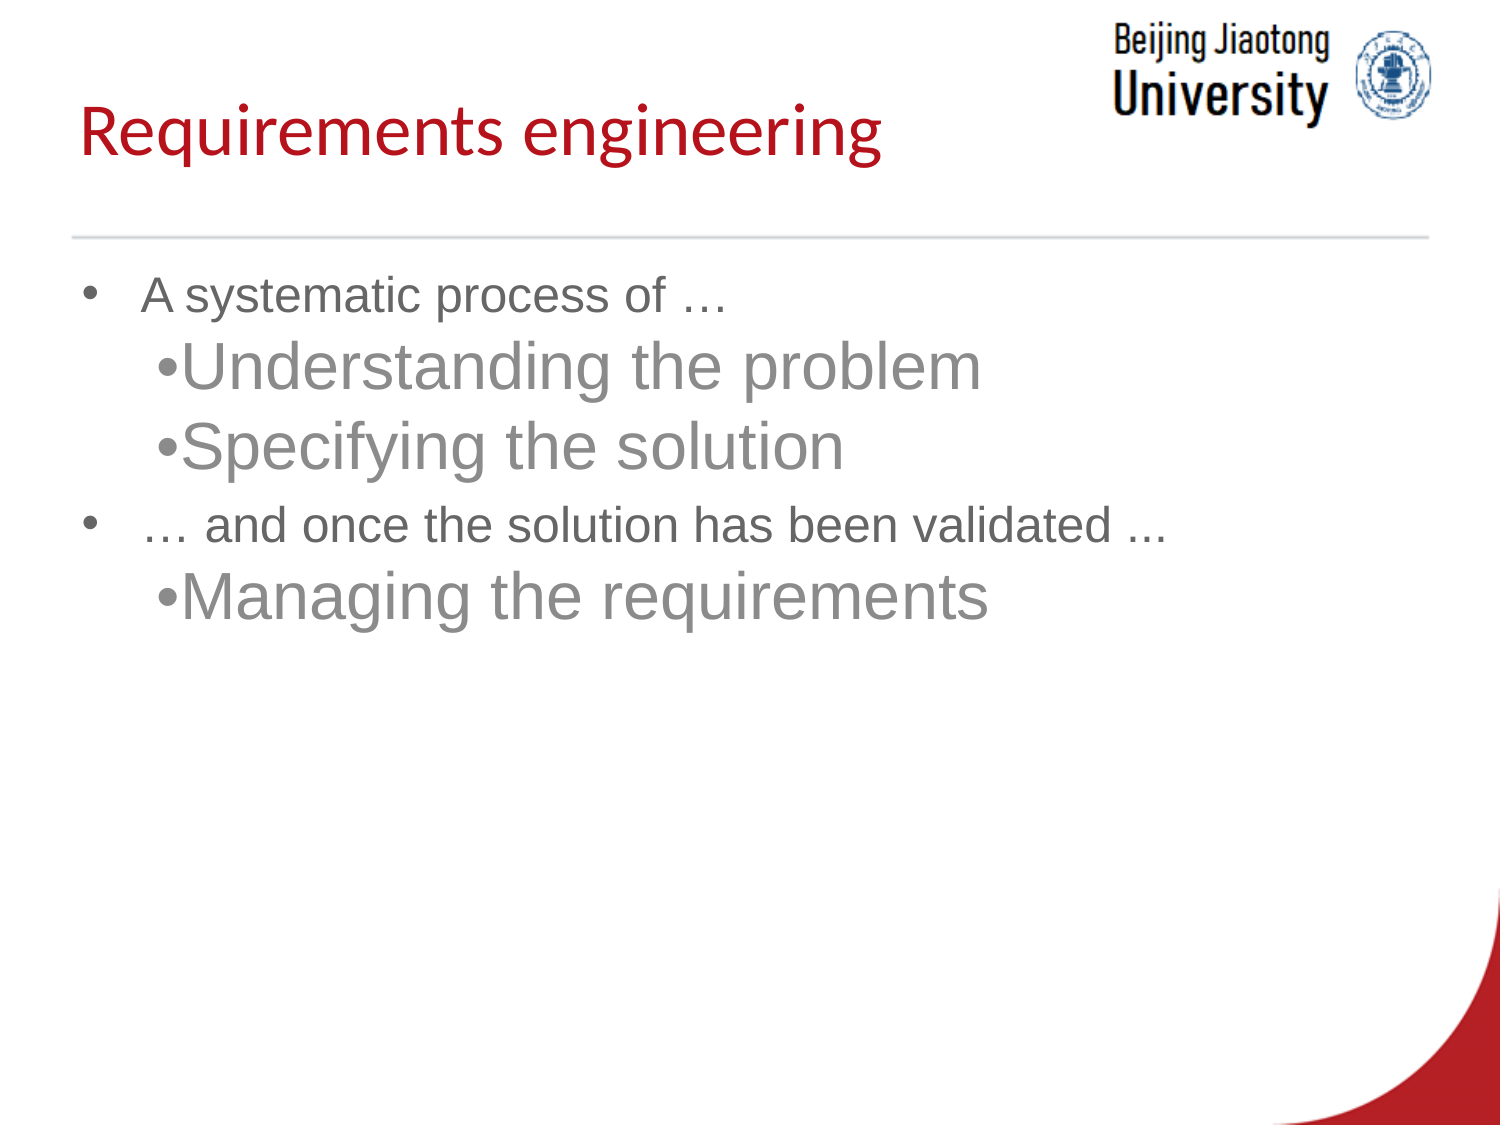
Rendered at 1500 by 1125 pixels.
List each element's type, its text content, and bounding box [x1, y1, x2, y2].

title Requirements engineering [64, 90, 1176, 279]
picture [0, 0, 1500, 1125]
subtitle A systematic process of … •Understanding the problem •Specifying the solution … and once the solution has been validated ... •Managing the requirements [66, 255, 1436, 1035]
